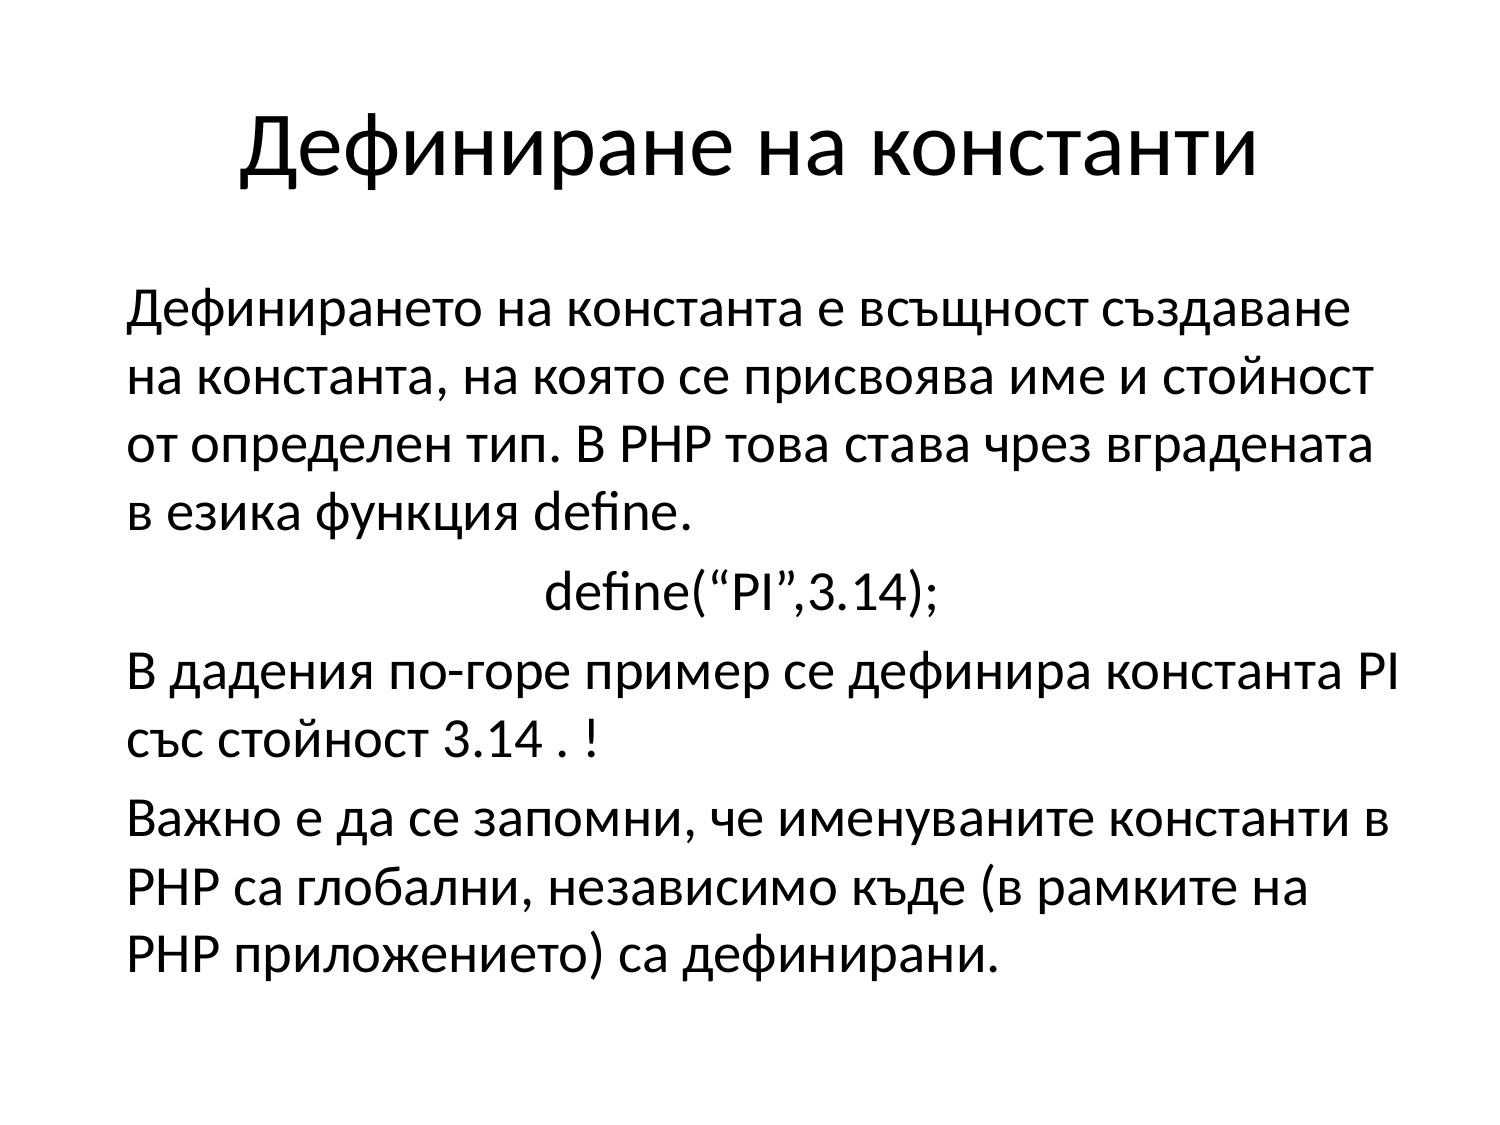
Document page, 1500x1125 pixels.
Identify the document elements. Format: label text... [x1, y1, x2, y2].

title Дефиниране на константи [75, 45, 1425, 233]
list Дефинирането на константа е всъщност създаване на константа, на която се присвоява име и стойност от определен тип. В PHP това става чрез вградената в езика функция define. define(“PI”,3.14); В дадения по-горе пример се дефинира константа PI със стойност 3.14 . ! Важно е да се запомни, че именуваните константи в PHP са глобални, независимо къде (в рамките на PHP приложението) са дефинирани. [75, 262, 1425, 1005]
